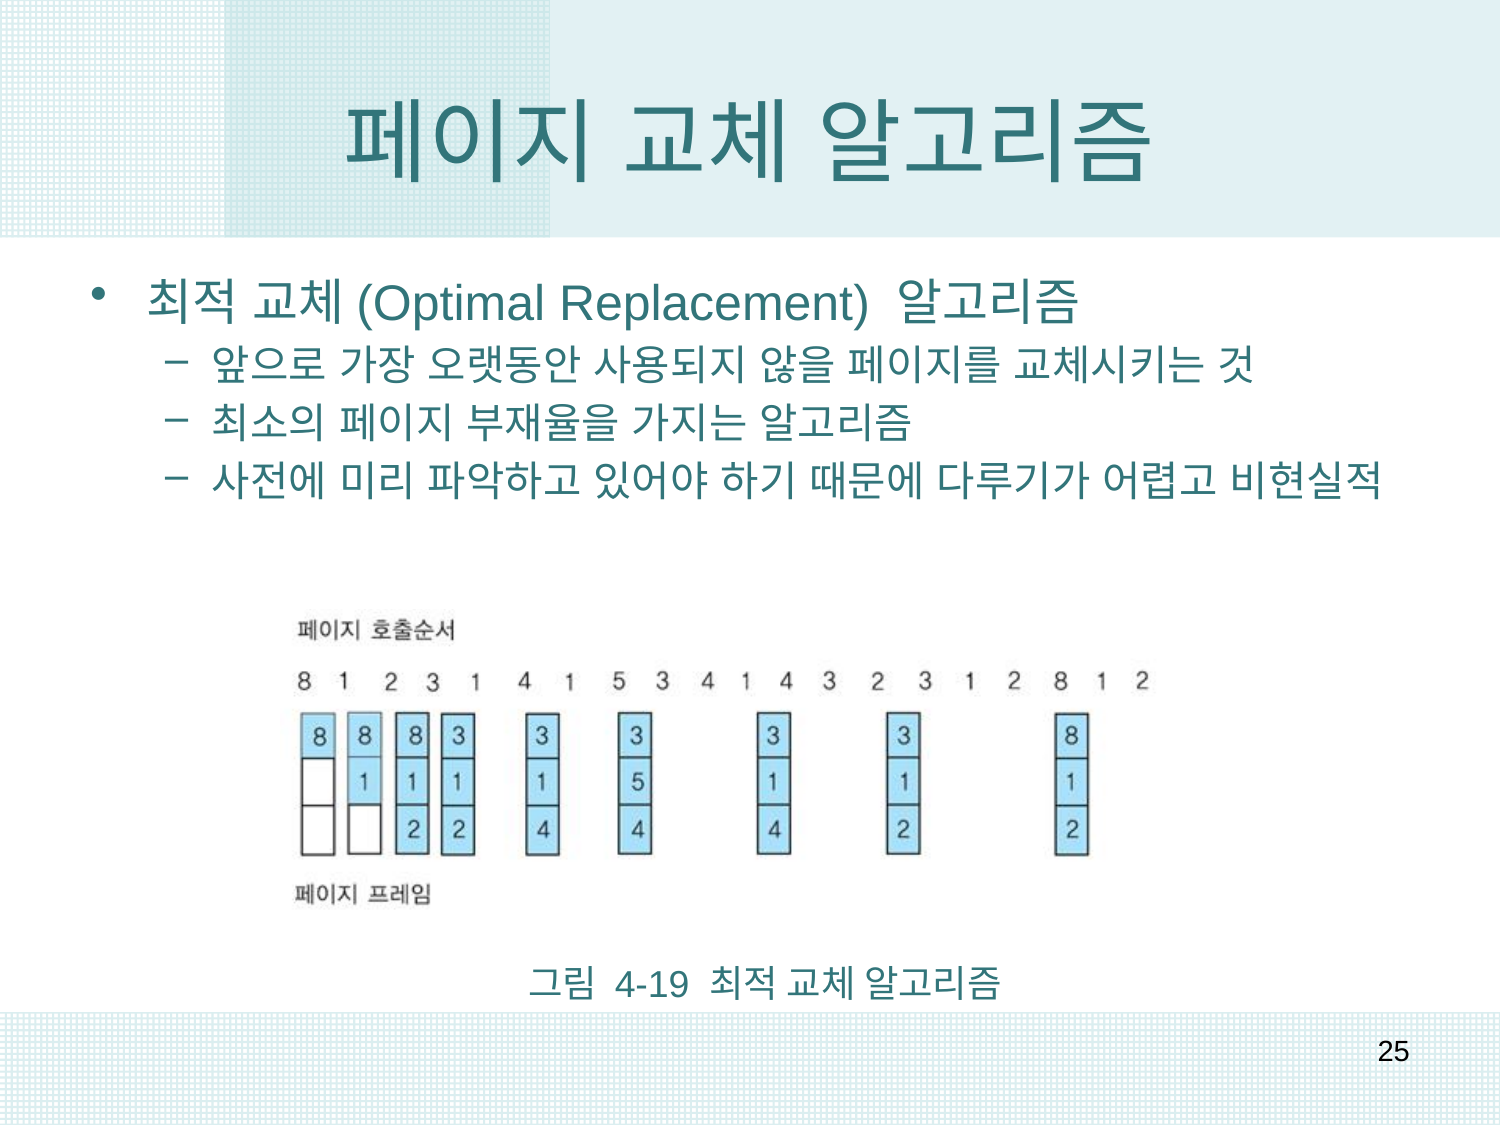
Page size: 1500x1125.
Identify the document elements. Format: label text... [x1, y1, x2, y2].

picture [280, 609, 1167, 924]
title 페이지 교체 알고리즘 [74, 44, 1426, 233]
text_box 그림 4-19 최적 교체 알고리즘 [513, 952, 1017, 1012]
slide_number 25 [1074, 1024, 1426, 1103]
list 최적 교체(Optimal Replacement) 알고리즘 앞으로 가장 오랫동안 사용되지 않을 페이지를 교체시키는 것 최소의 페이지 부재율을 가지는 알고리즘 사전에 미리 파악하고 있어야 하기 때문에 다루기가 어렵고 비현실적 [74, 262, 1426, 1006]
